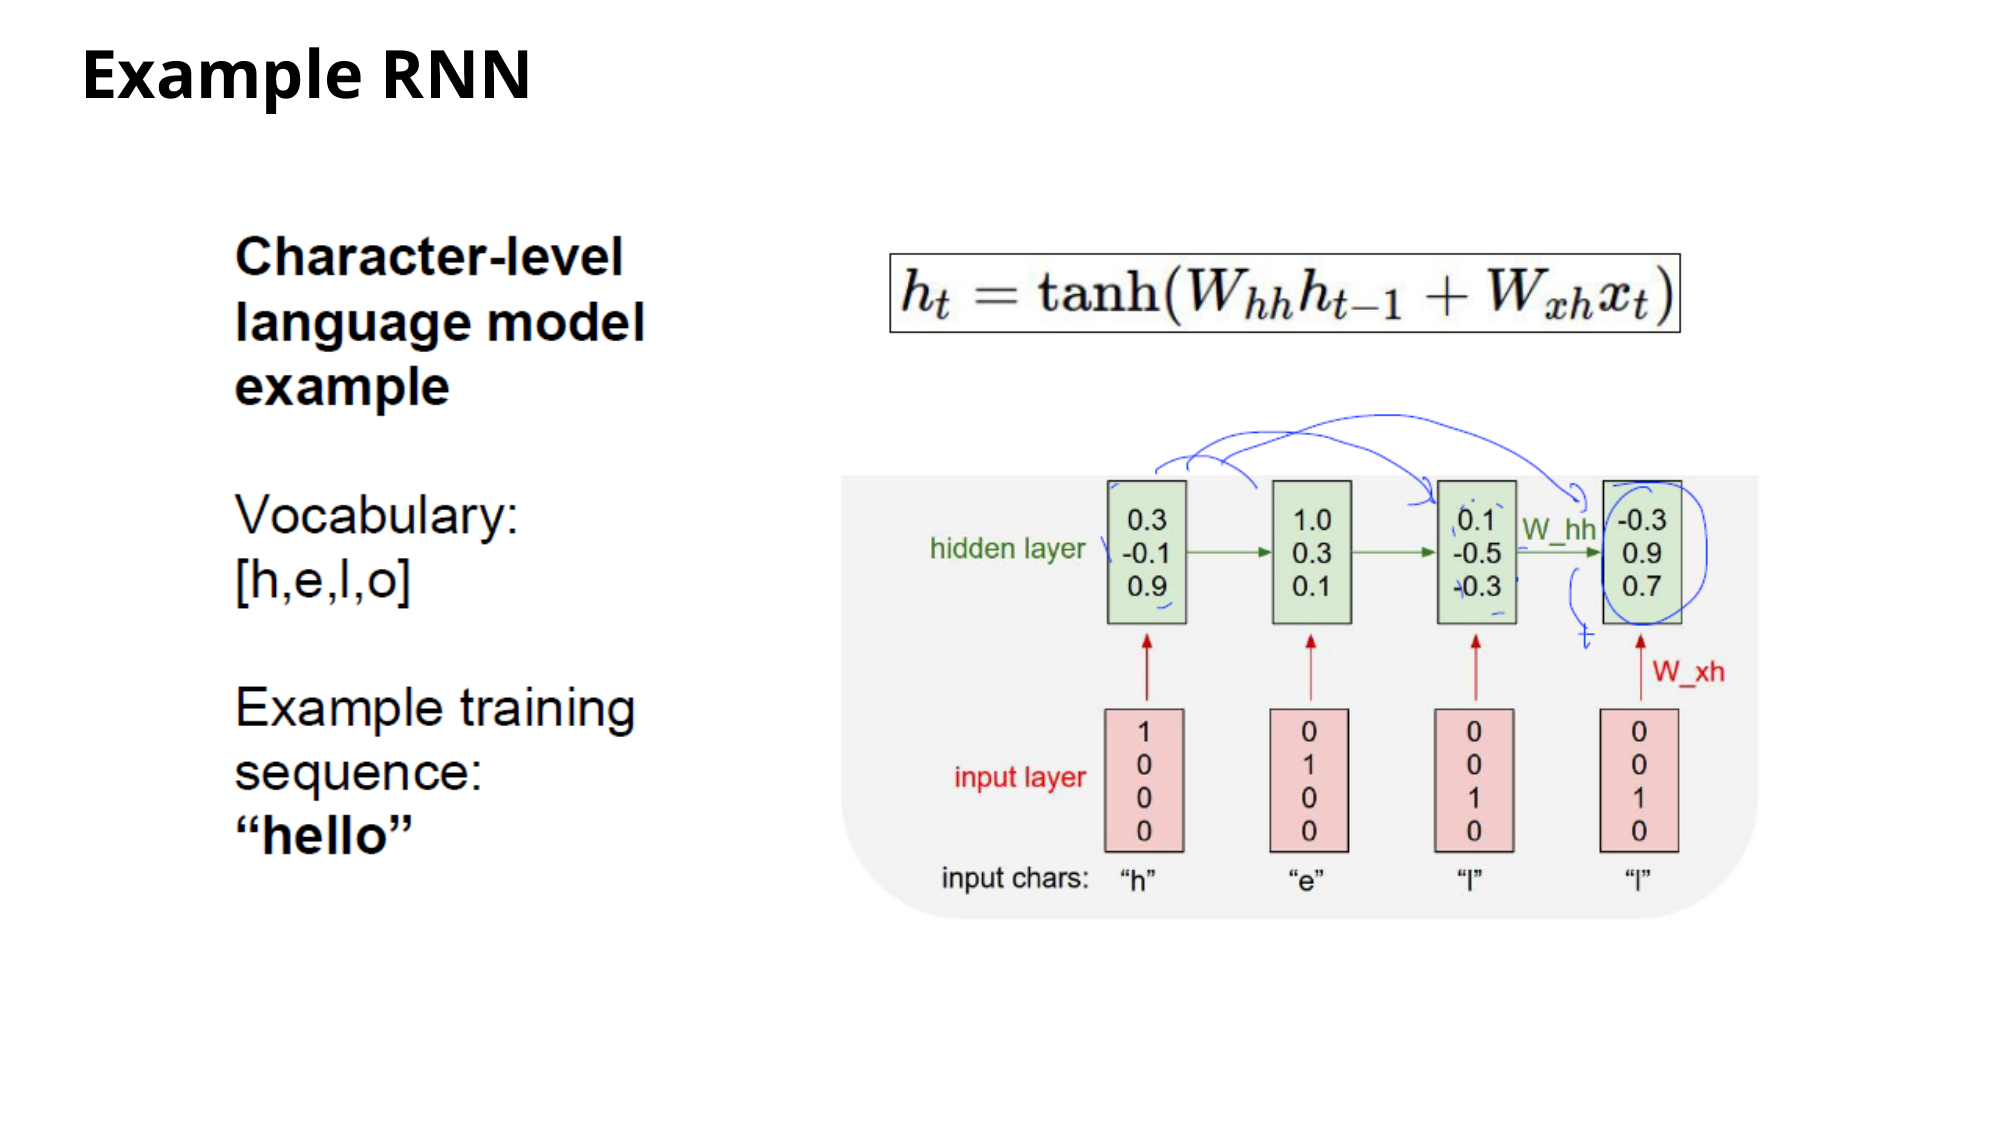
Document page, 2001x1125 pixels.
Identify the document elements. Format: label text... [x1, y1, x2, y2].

picture [214, 194, 1786, 931]
text_box Example RNN [65, 24, 549, 120]
